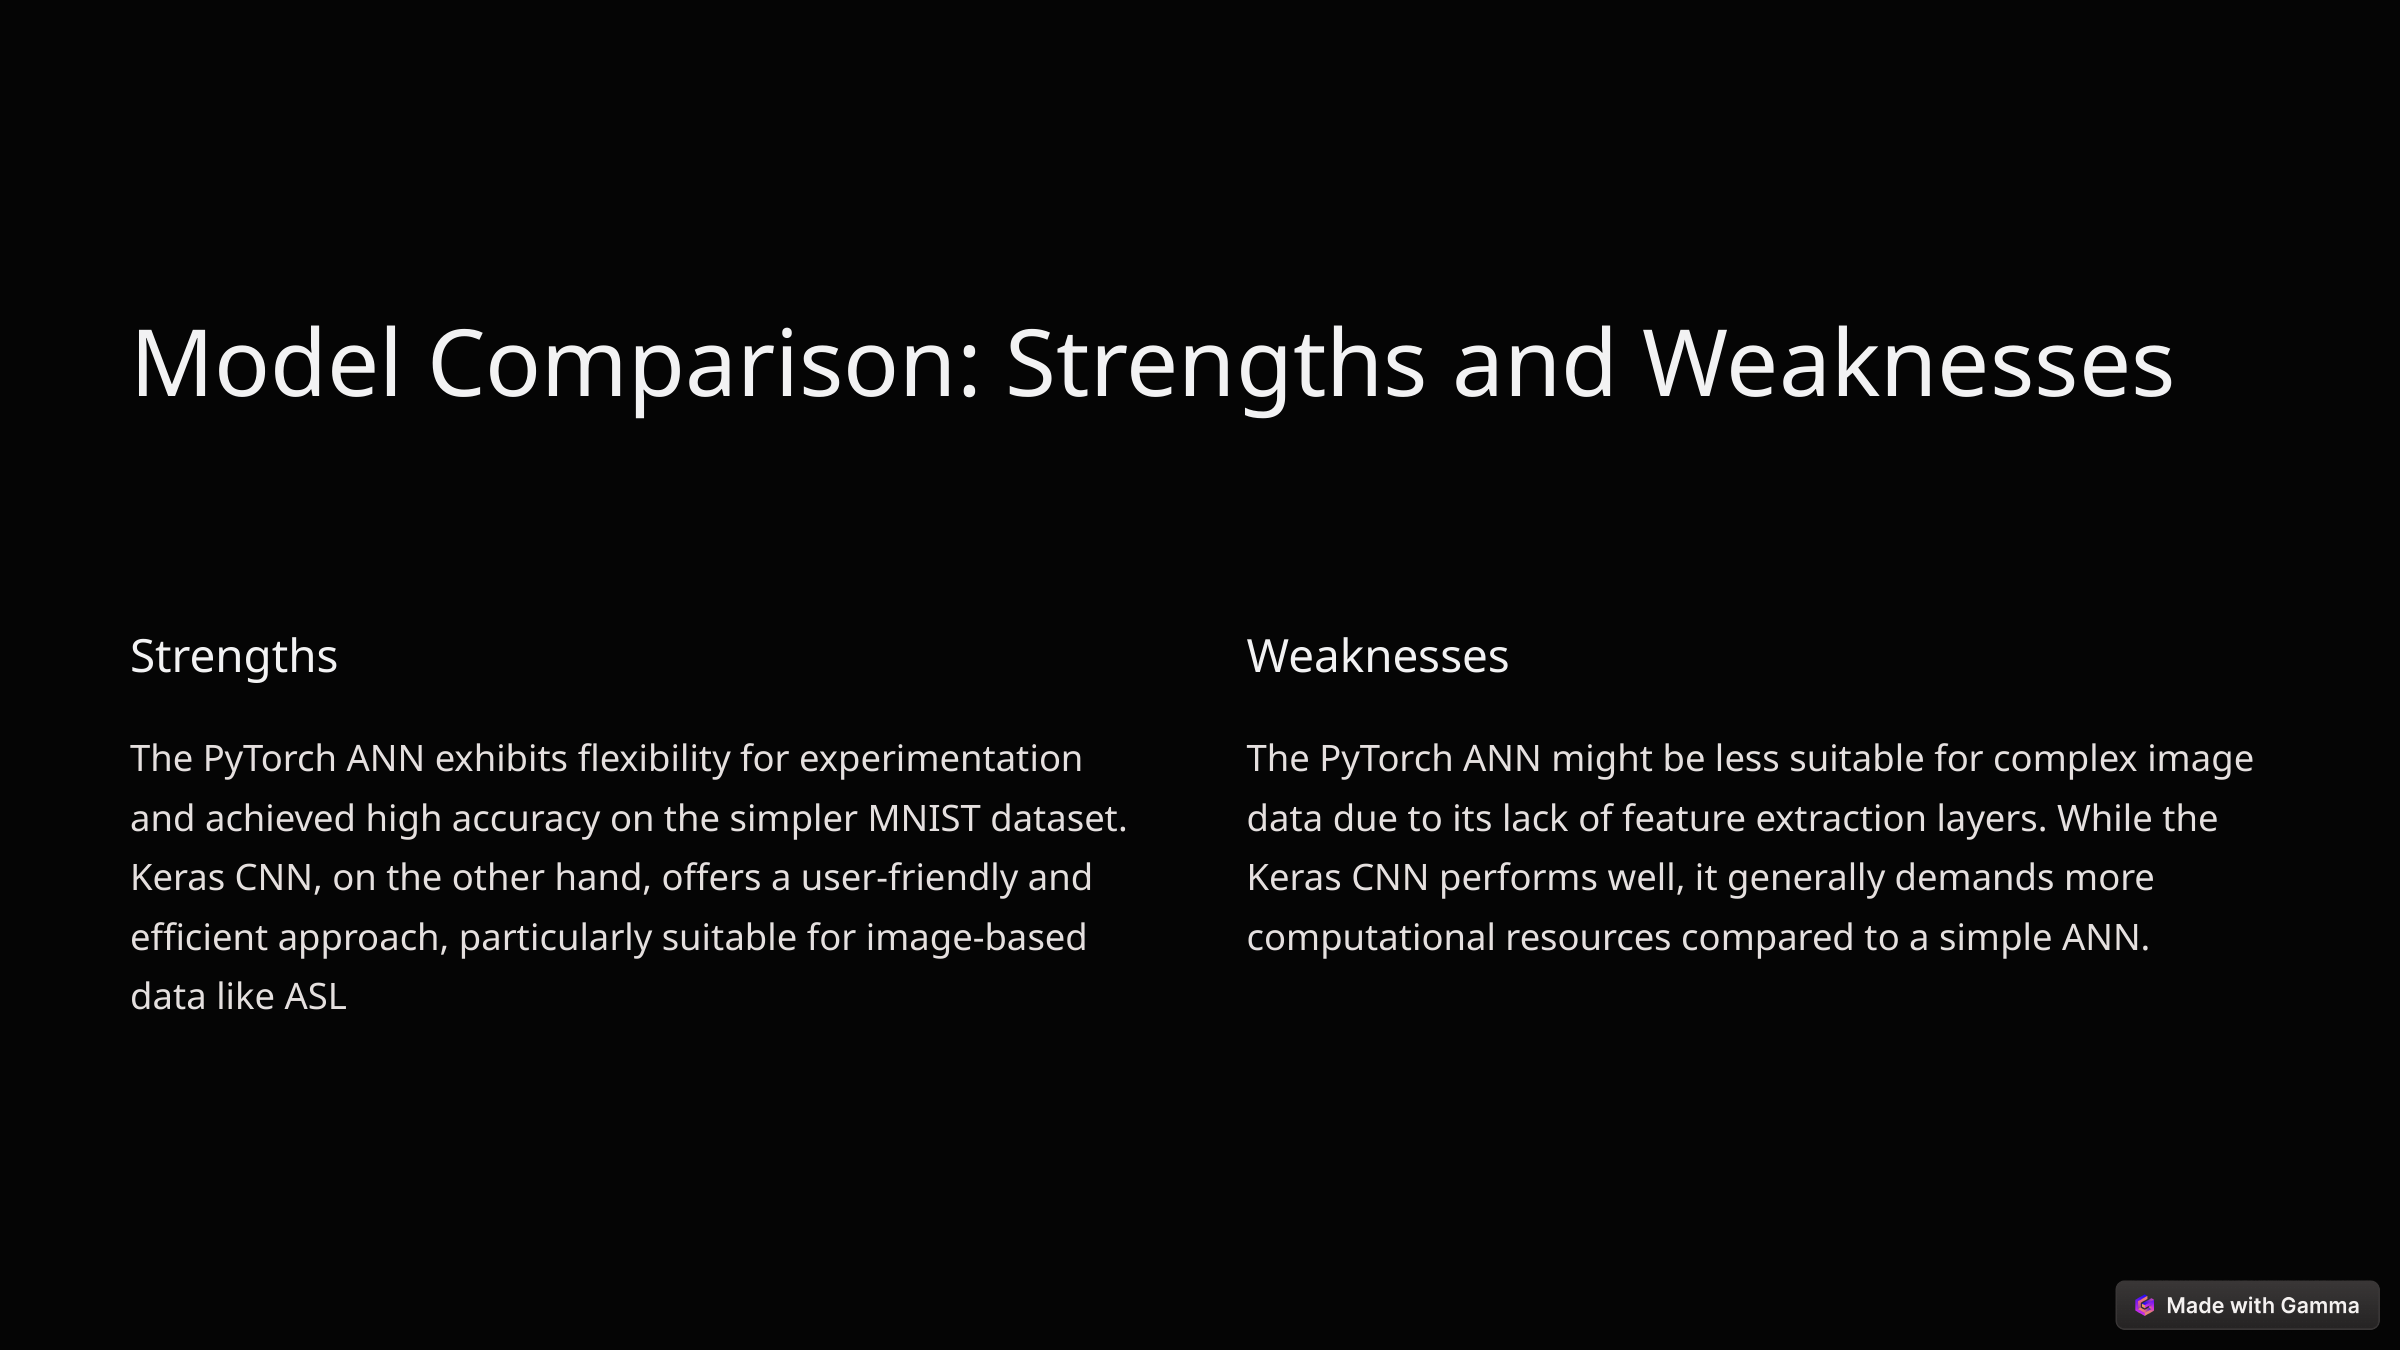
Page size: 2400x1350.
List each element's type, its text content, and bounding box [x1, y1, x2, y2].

text_box The PyTorch ANN might be less suitable for complex image data due to its lack of feature extraction layers. While the Keras CNN performs well, it generally demands more computational resources compared to a simple ANN. [1246, 719, 2271, 958]
text_box The PyTorch ANN exhibits flexibility for experimentation and achieved high accuracy on the simpler MNIST dataset. Keras CNN, on the other hand, offers a user-friendly and efficient approach, particularly suitable for image-based data like ASL [130, 719, 1155, 1018]
text_box Strengths [130, 624, 596, 683]
picture [2106, 1271, 2389, 1339]
text_box Weaknesses [1246, 624, 1712, 683]
text_box Model Comparison: Strengths and Weaknesses [130, 298, 2270, 532]
